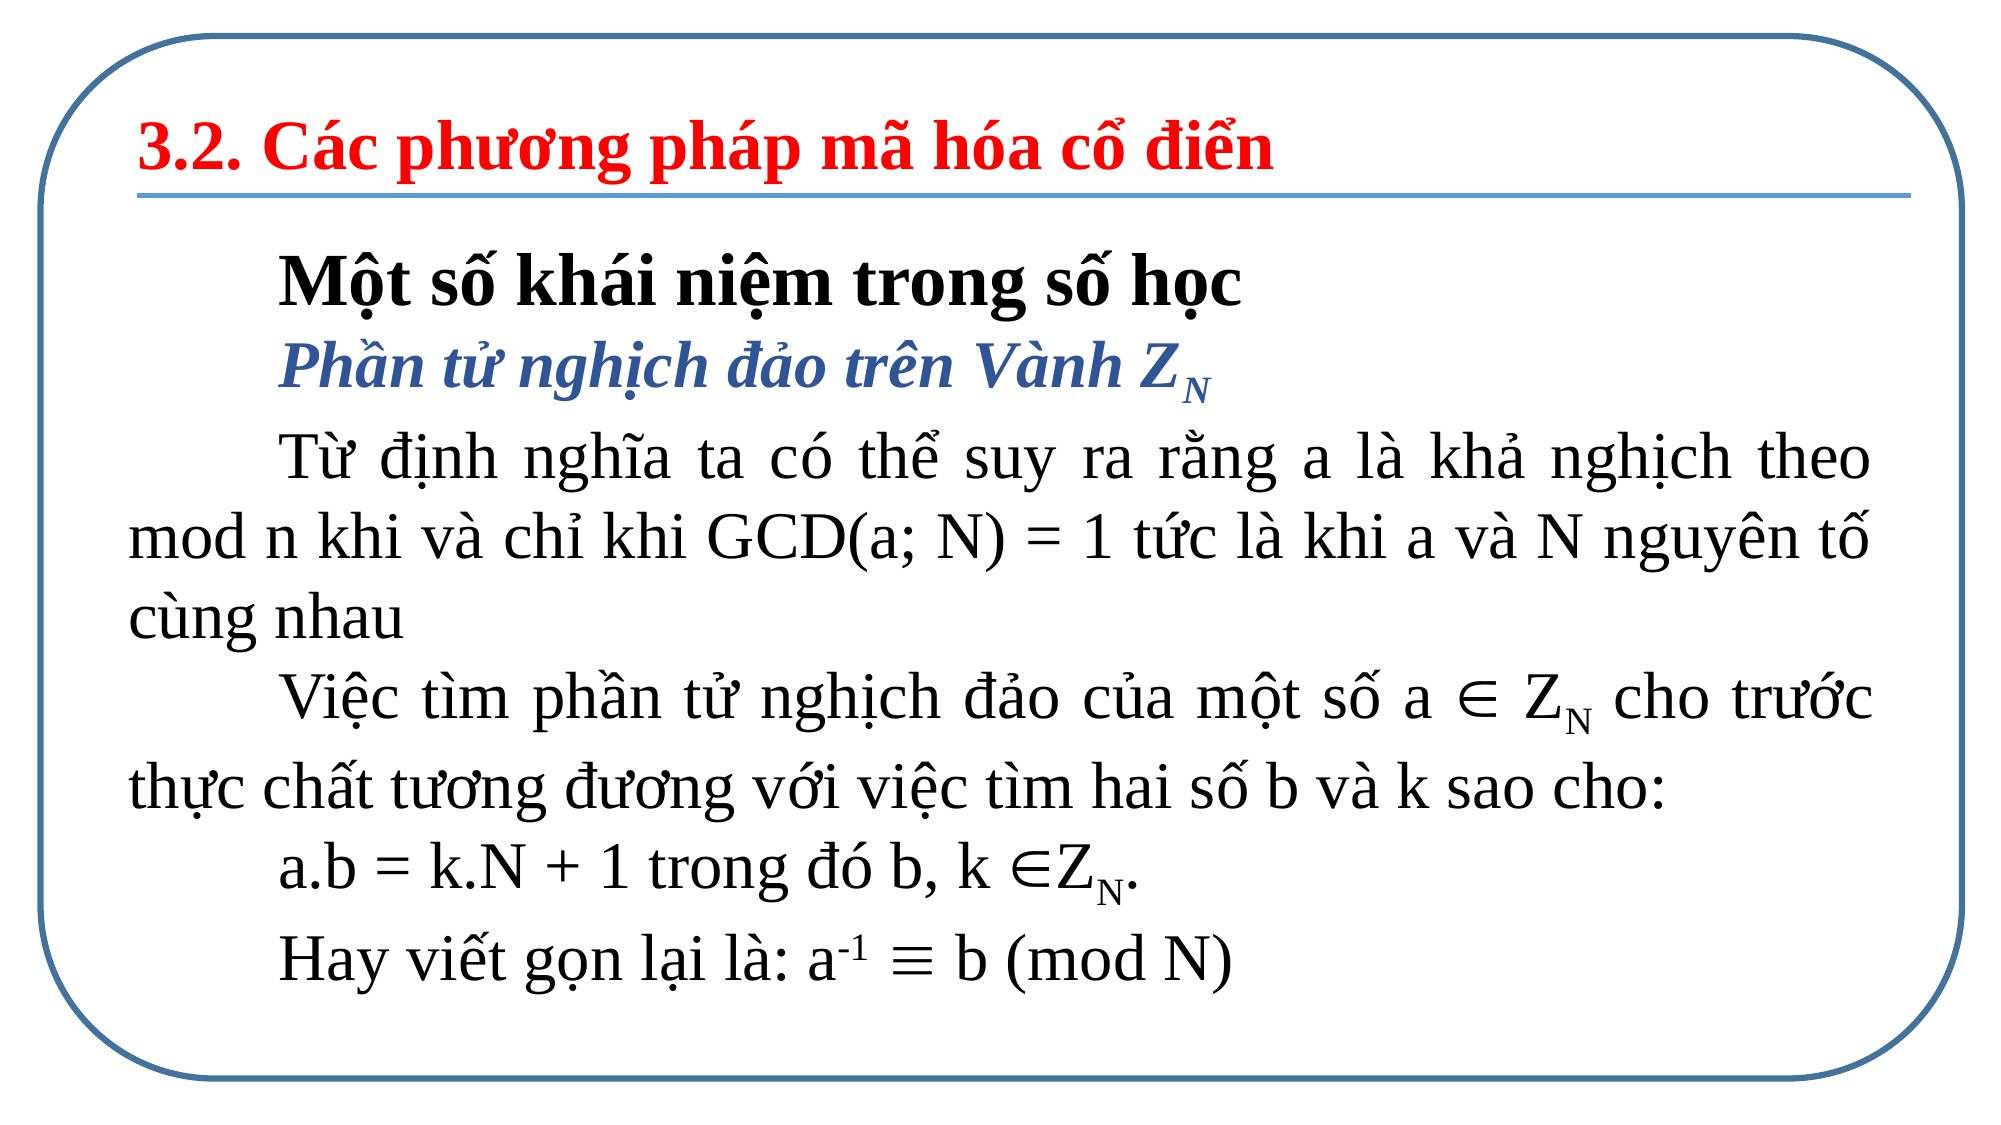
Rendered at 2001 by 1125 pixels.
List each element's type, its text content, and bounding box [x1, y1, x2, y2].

text_box 3.2. Các phương pháp mã hóa cổ điển [1962, 90, 1970, 191]
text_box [40, 35, 1962, 1079]
